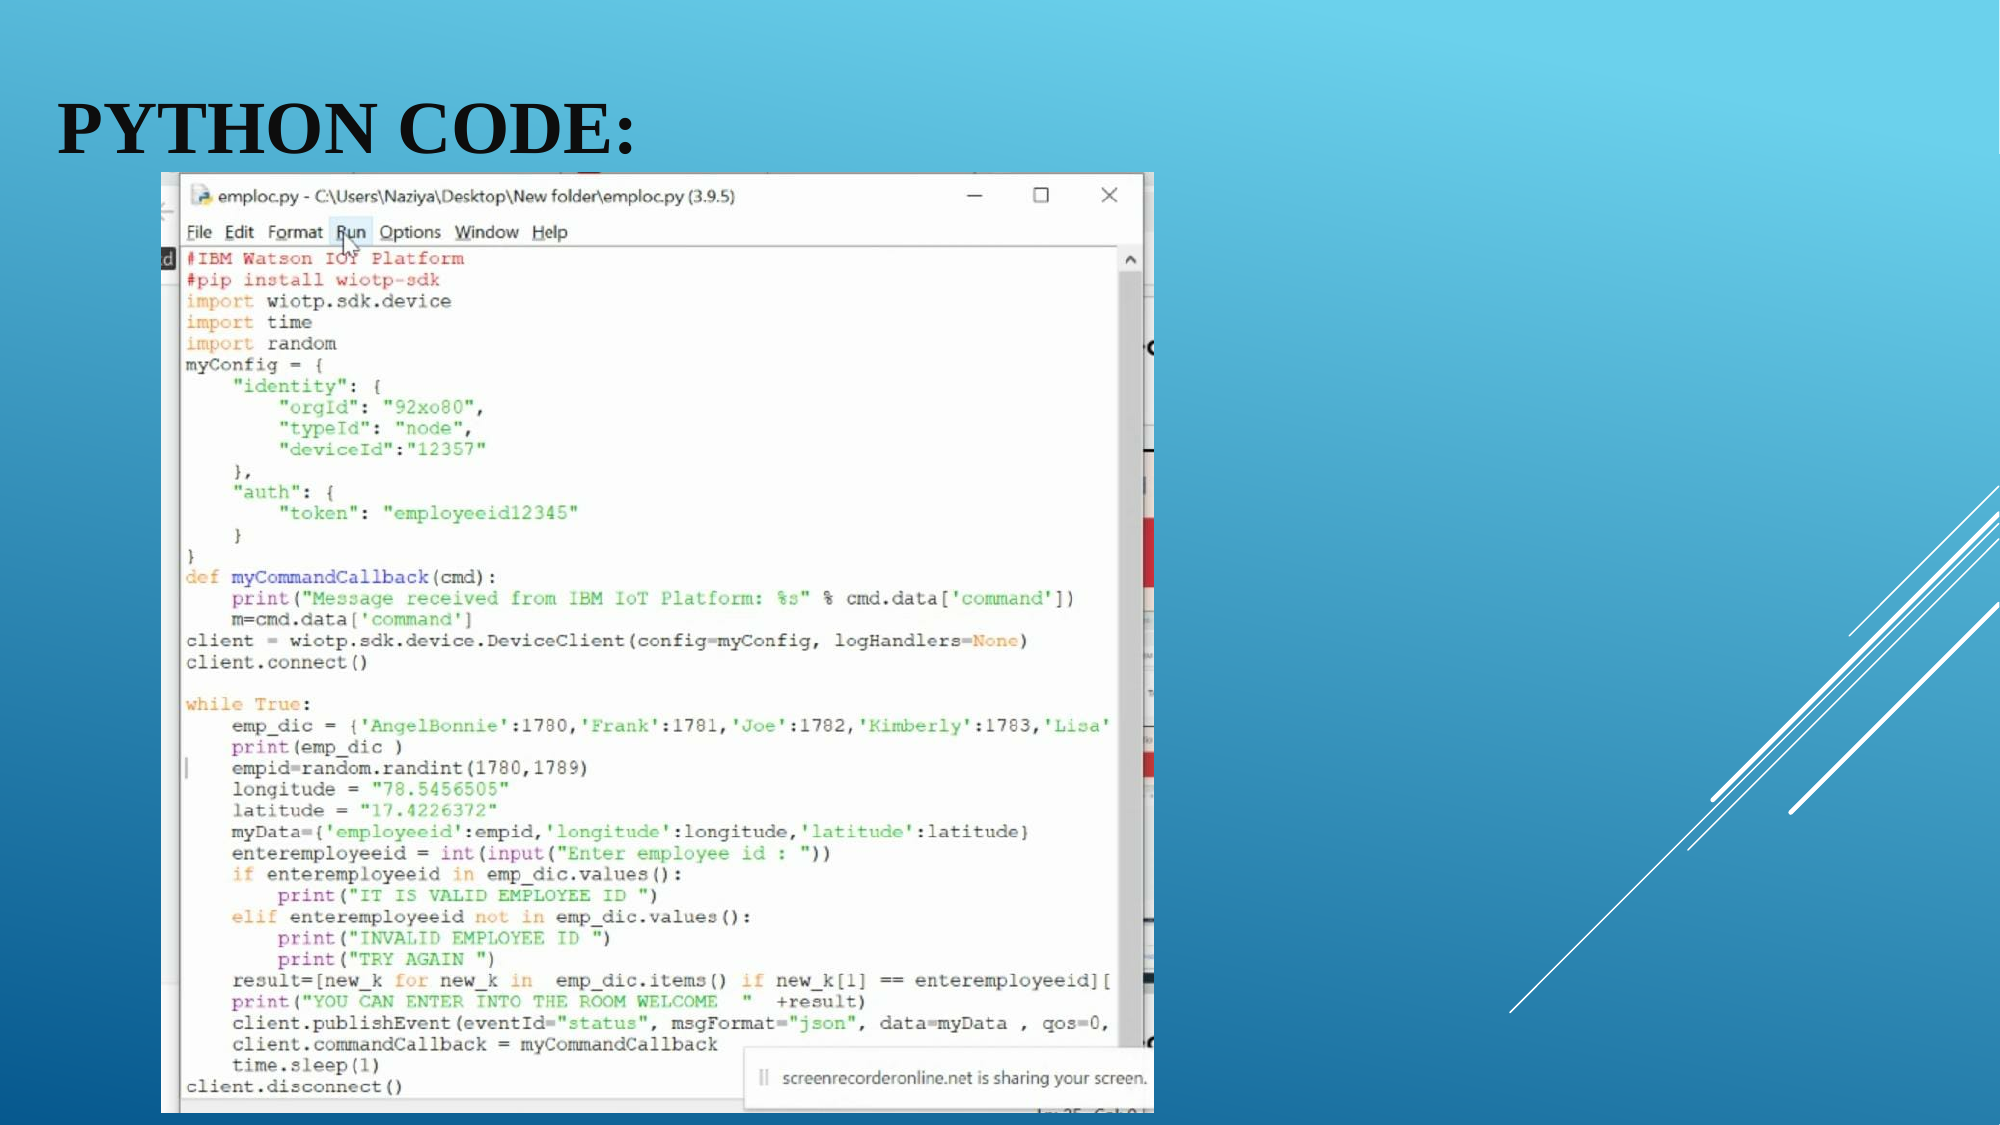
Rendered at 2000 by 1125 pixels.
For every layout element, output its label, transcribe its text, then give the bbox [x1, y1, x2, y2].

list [160, 172, 1154, 1113]
title PYthON CODE: [42, 0, 1443, 248]
